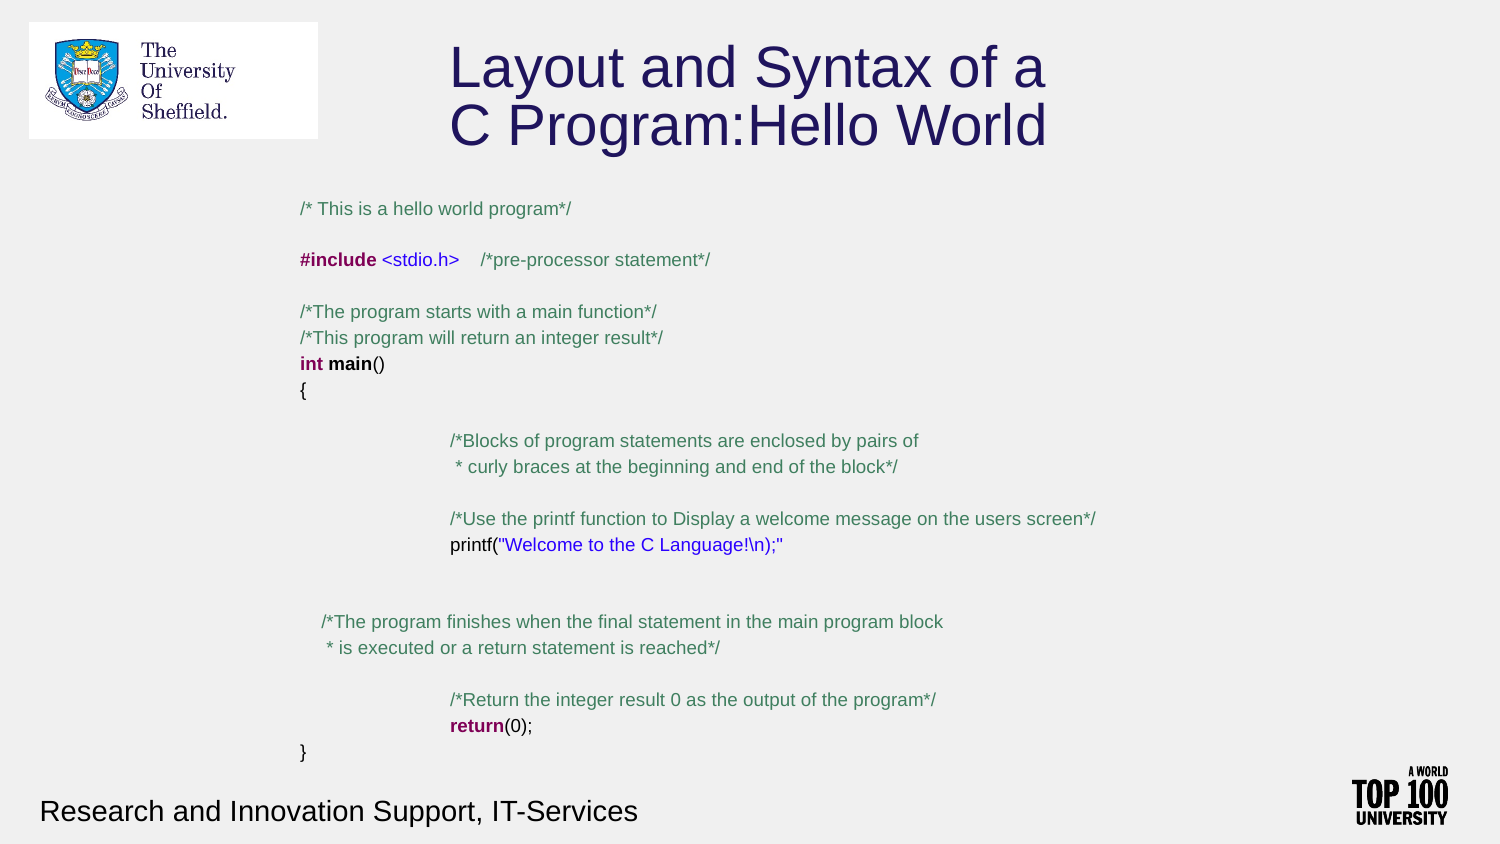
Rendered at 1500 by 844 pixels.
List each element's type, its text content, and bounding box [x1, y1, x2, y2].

picture [29, 22, 318, 139]
text_box /* This is a hello world program*/ #include <stdio.h> /*pre-processor statement*/ /*The program starts with a main function*/ /*This program will return an integer result*/ int main() { /*Blocks of program statements are enclosed by pairs of * curly braces at the beginning and end of the block*/ /*Use the printf function to Display a welcome message on the users screen*/ printf("Welcome to the C Language!\n);" /*The program finishes when the final statement in the main program block * is executed or a return statement is reached*/ /*Return the integer result 0 as the output of the program*/ return(0); } [285, 177, 1141, 812]
title Layout and Syntax of a C Program:Hello World [434, 33, 1227, 171]
picture [1352, 766, 1448, 825]
